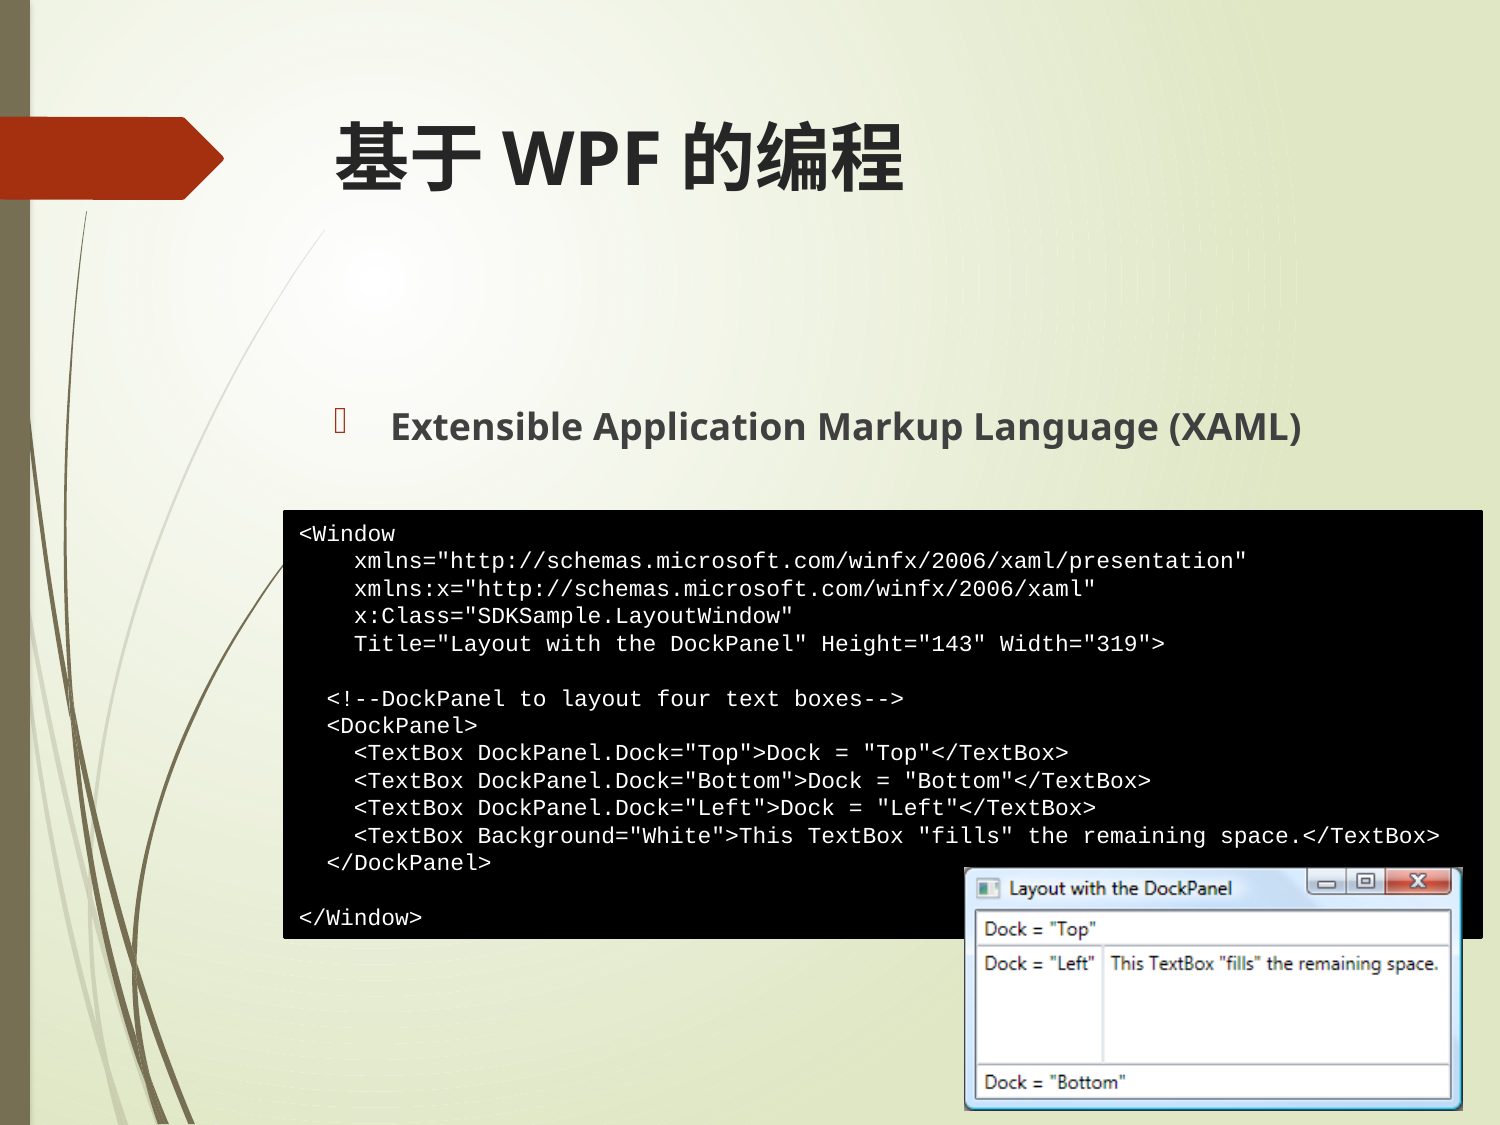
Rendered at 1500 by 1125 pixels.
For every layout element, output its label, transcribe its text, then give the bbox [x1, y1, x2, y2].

title 基于WPF的编程 [319, 102, 1400, 313]
picture [963, 866, 1463, 1112]
list Extensible Application Markup Language (XAML) [318, 350, 1400, 488]
text_box <Window xmlns="http://schemas.microsoft.com/winfx/2006/xaml/presentation" xmlns:x="http://schemas.microsoft.com/winfx/2006/xaml" x:Class="SDKSample.LayoutWindow" Title="Layout with the DockPanel" Height="143" Width="319"> <!--DockPanel to layout four text boxes--> <DockPanel> <TextBox DockPanel.Dock="Top">Dock = "Top"</TextBox> <TextBox DockPanel.Dock="Bottom">Dock = "Bottom"</TextBox> <TextBox DockPanel.Dock="Left">Dock = "Left"</TextBox> <TextBox Background="White">This TextBox "fills" the remaining space.</TextBox> </DockPanel> </Window> [283, 510, 1483, 939]
